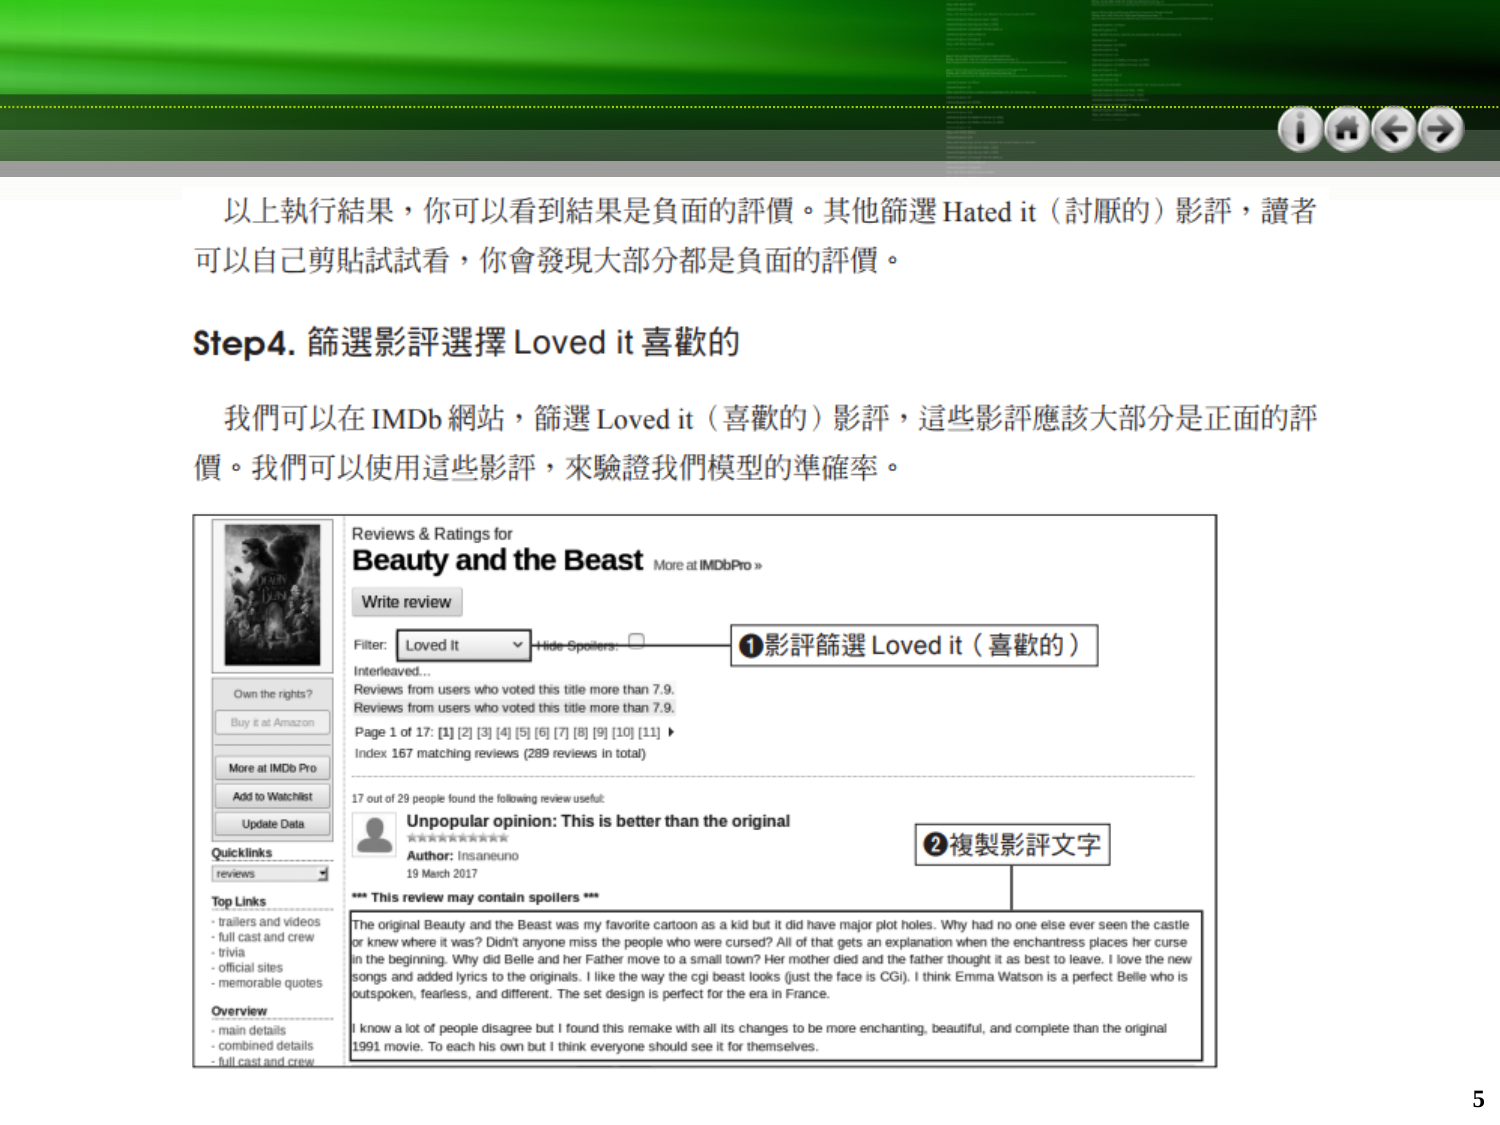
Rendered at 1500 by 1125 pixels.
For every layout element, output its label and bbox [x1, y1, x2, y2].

list [182, 187, 1330, 1079]
picture [0, 0, 1500, 178]
